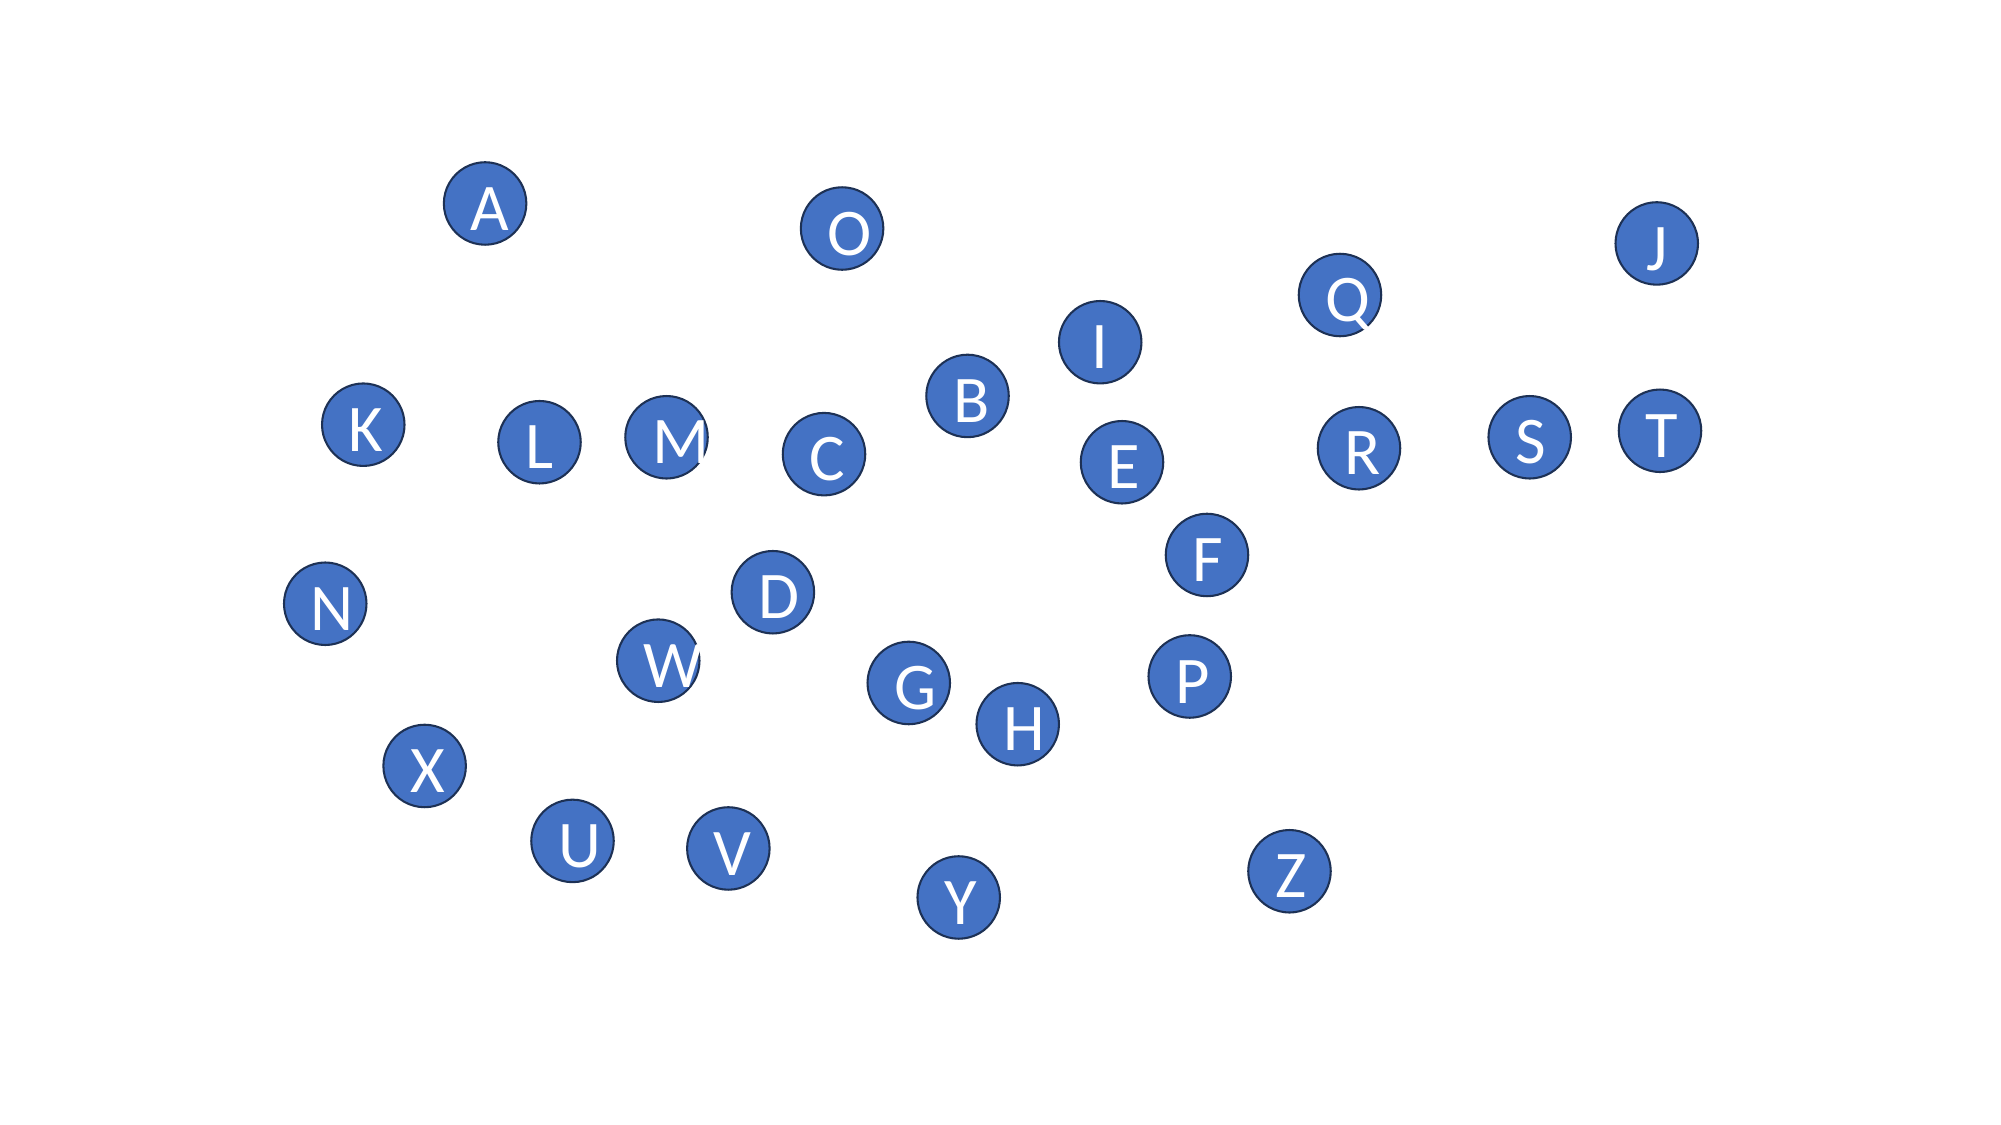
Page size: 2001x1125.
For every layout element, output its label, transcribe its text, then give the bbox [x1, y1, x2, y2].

text_box U [530, 798, 615, 884]
text_box K [320, 382, 406, 467]
text_box N [282, 561, 368, 647]
text_box G [866, 640, 952, 726]
text_box I [1057, 299, 1143, 385]
text_box B [925, 353, 1010, 439]
text_box A [442, 161, 528, 246]
text_box Q [1297, 252, 1383, 338]
text_box W [615, 618, 701, 704]
text_box R [1316, 405, 1402, 491]
text_box Z [1247, 828, 1332, 914]
text_box D [730, 549, 816, 635]
text_box V [686, 806, 771, 891]
text_box O [799, 186, 885, 271]
text_box C [781, 411, 867, 497]
text_box P [1147, 634, 1233, 719]
text_box F [1164, 512, 1250, 598]
text_box T [1617, 388, 1703, 474]
text_box J [1614, 201, 1700, 286]
text_box Y [916, 855, 1002, 940]
text_box S [1487, 394, 1573, 480]
text_box L [497, 399, 582, 485]
text_box M [624, 394, 709, 480]
text_box X [382, 723, 467, 809]
text_box E [1079, 419, 1165, 505]
text_box H [975, 681, 1061, 767]
